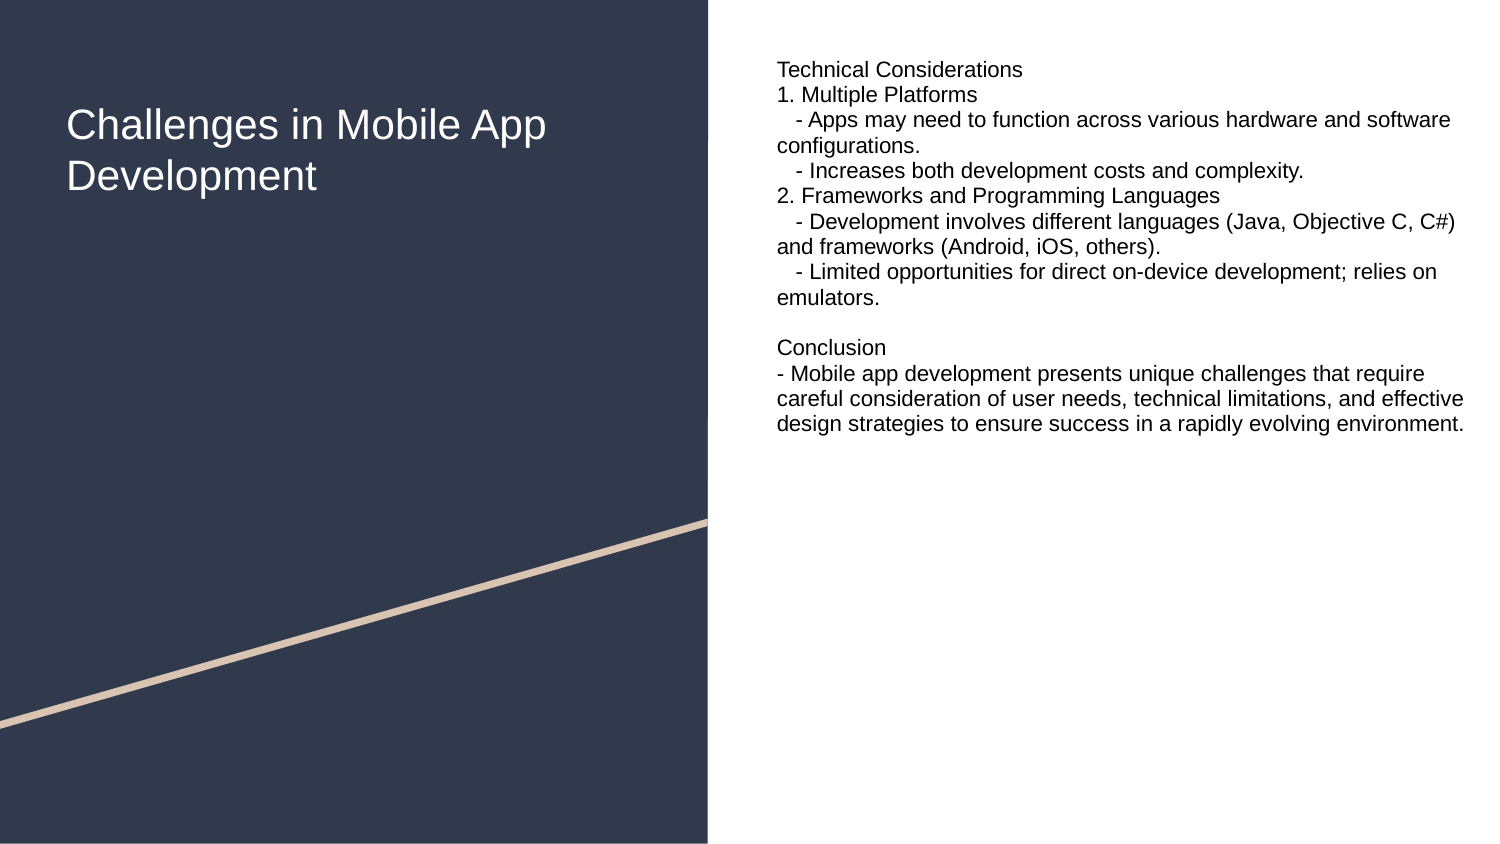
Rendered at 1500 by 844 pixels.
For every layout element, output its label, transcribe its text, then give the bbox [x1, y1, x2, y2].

list Technical Considerations 1. Multiple Platforms - Apps may need to function across various hardware and software configurations. - Increases both development costs and complexity. 2. Frameworks and Programming Languages - Development involves different languages (Java, Objective C, C#) and frameworks (Android, iOS, others). - Limited opportunities for direct on-device development; relies on emulators. Conclusion - Mobile app development presents unique challenges that require careful consideration of user needs, technical limitations, and effective design strategies to ensure success in a rapidly evolving environment. [761, 41, 1500, 844]
title Challenges in Mobile App Development [51, 82, 660, 237]
